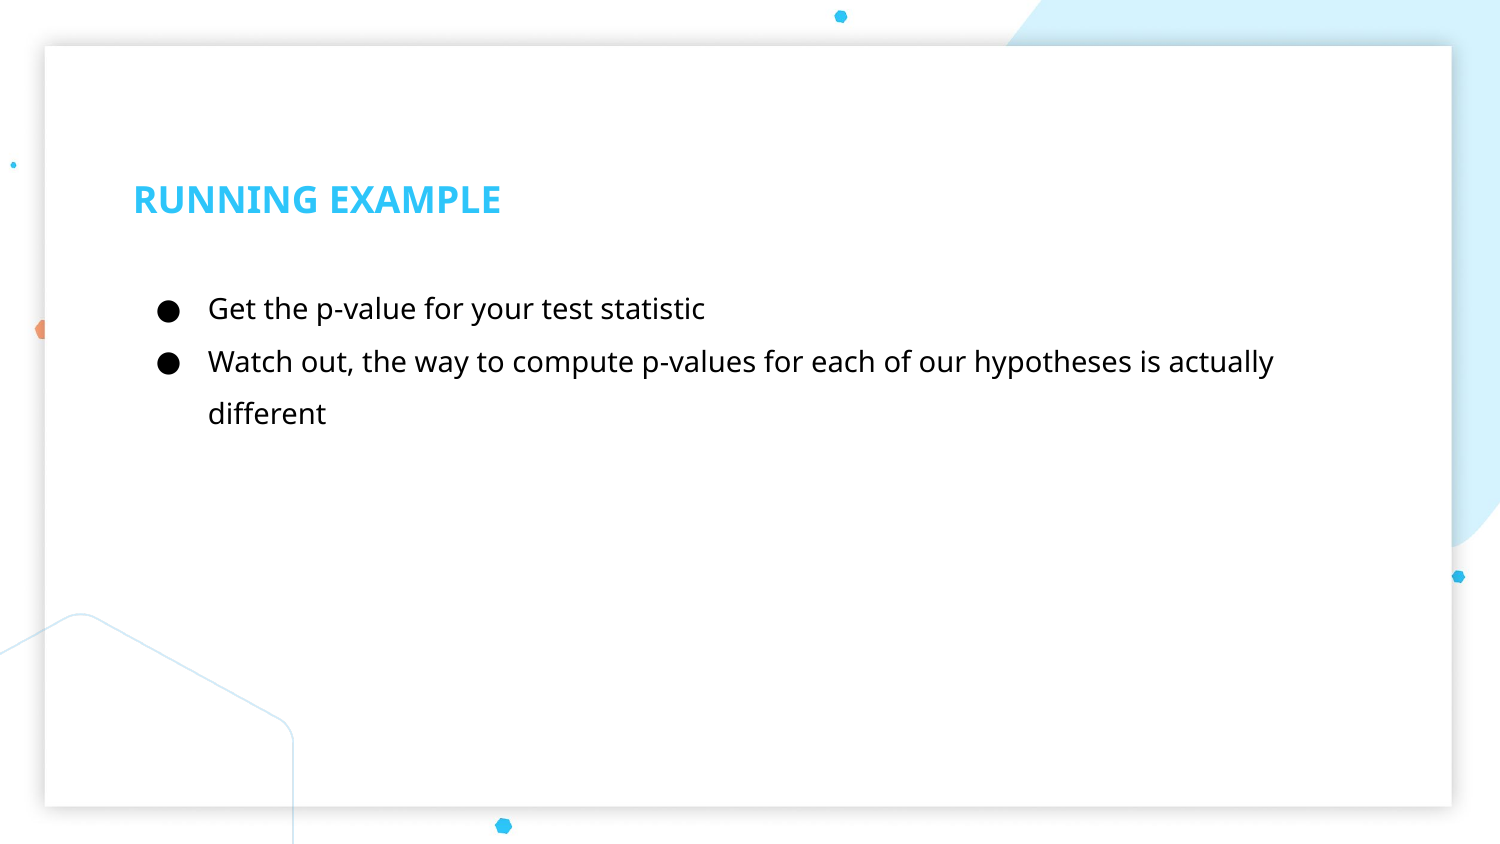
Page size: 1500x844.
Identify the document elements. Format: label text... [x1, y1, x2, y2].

picture [0, 0, 1500, 844]
text_box RUNNING EXAMPLE Get the p-value for your test statistic Watch out, the way to compute p-values for each of our hypotheses is actually different [117, 138, 1374, 718]
